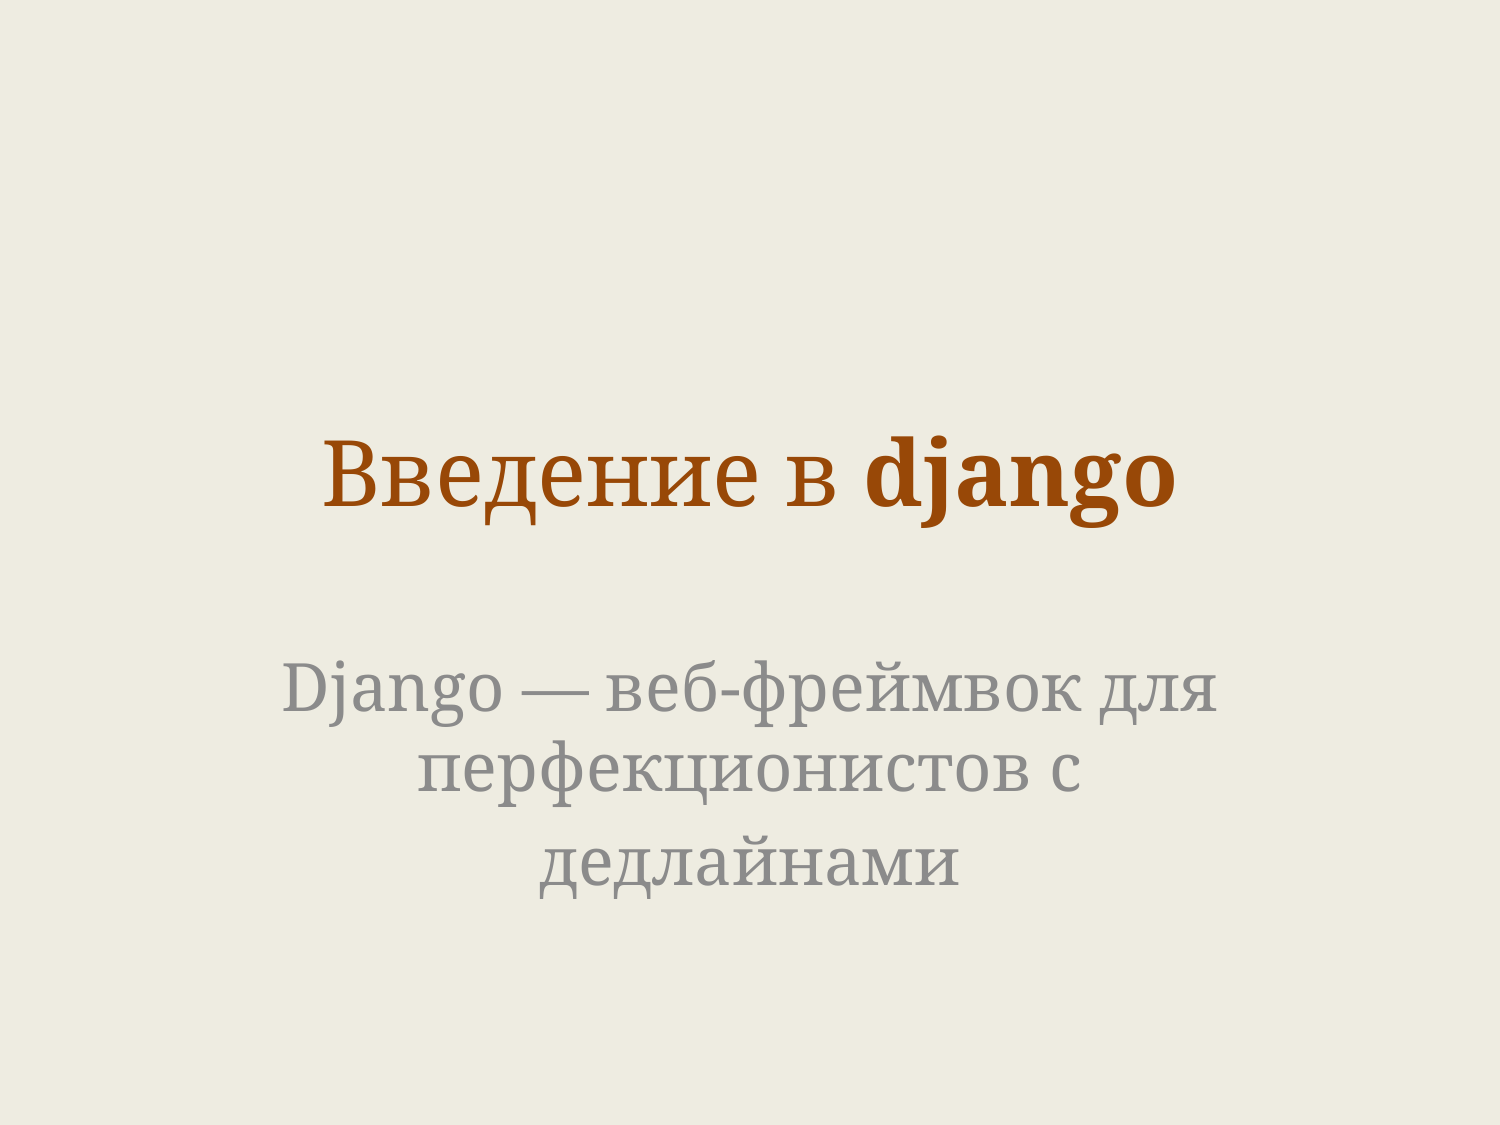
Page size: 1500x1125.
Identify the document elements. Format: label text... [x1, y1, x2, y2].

subtitle Django — веб-фреймвок для перфекционистов с дедлайнами [225, 637, 1275, 925]
title Введение в django [112, 349, 1388, 591]
